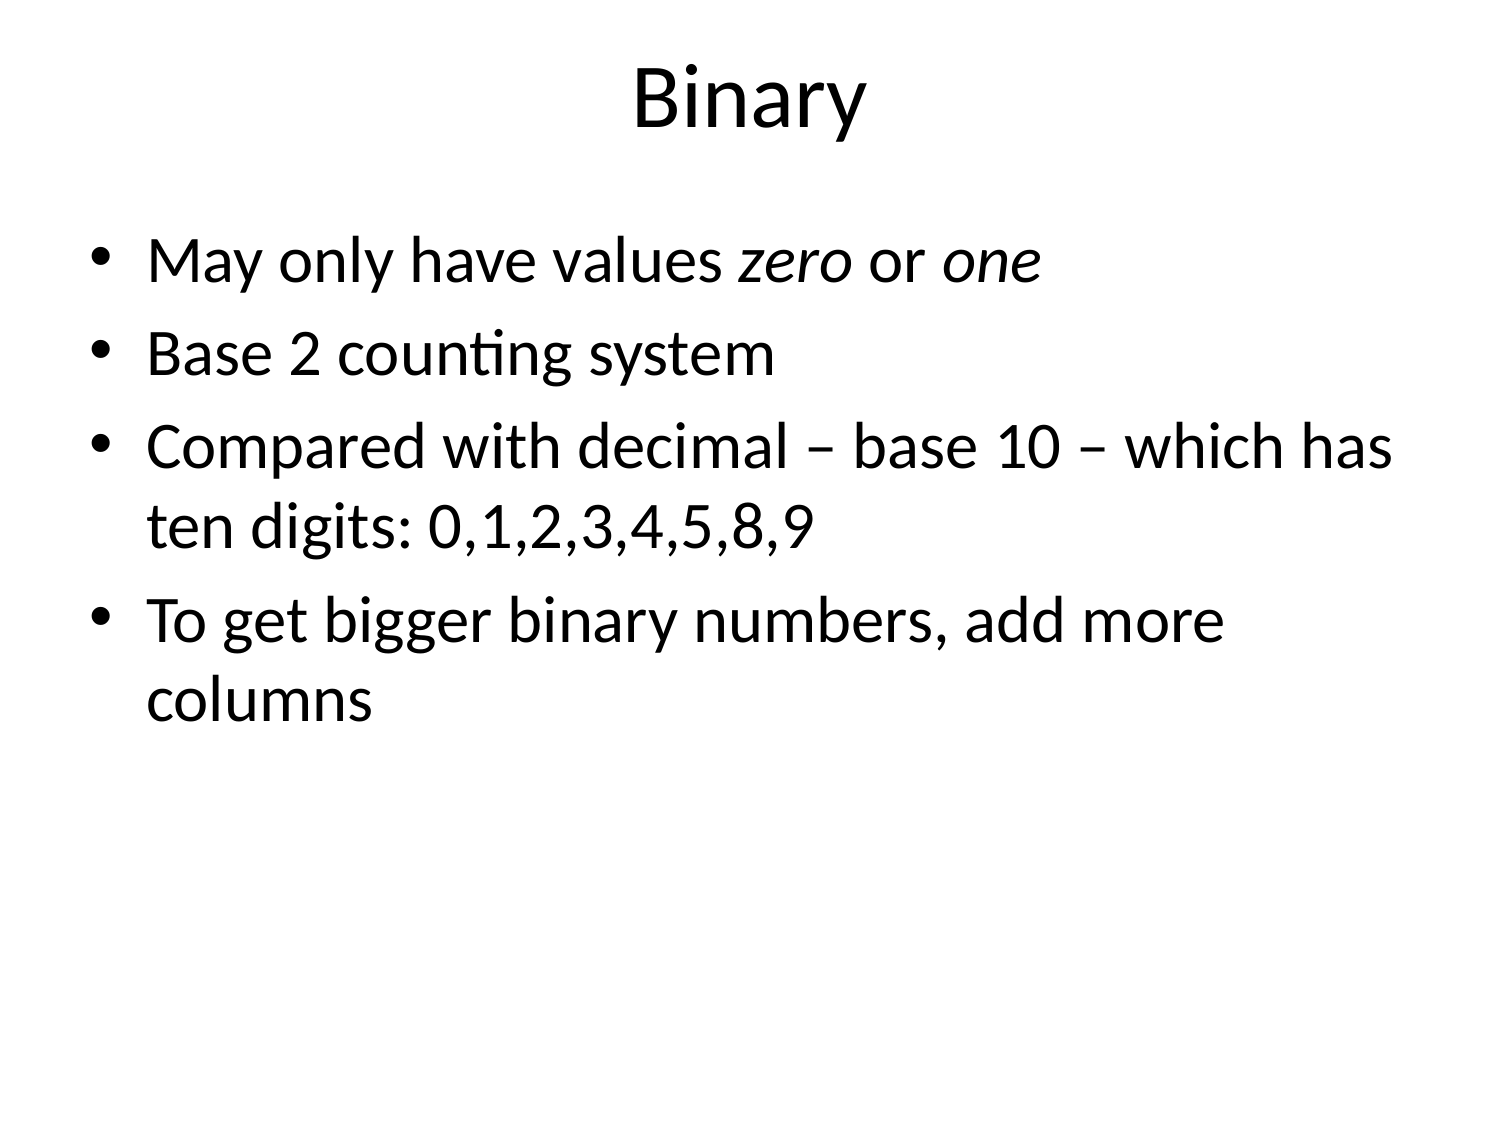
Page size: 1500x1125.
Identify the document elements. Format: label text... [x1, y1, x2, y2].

title Binary [75, 45, 1425, 138]
list May only have values zero or one Base 2 counting system Compared with decimal – base 10 – which has ten digits: 0,1,2,3,4,5,8,9 To get bigger binary numbers, add more columns [75, 208, 1425, 598]
